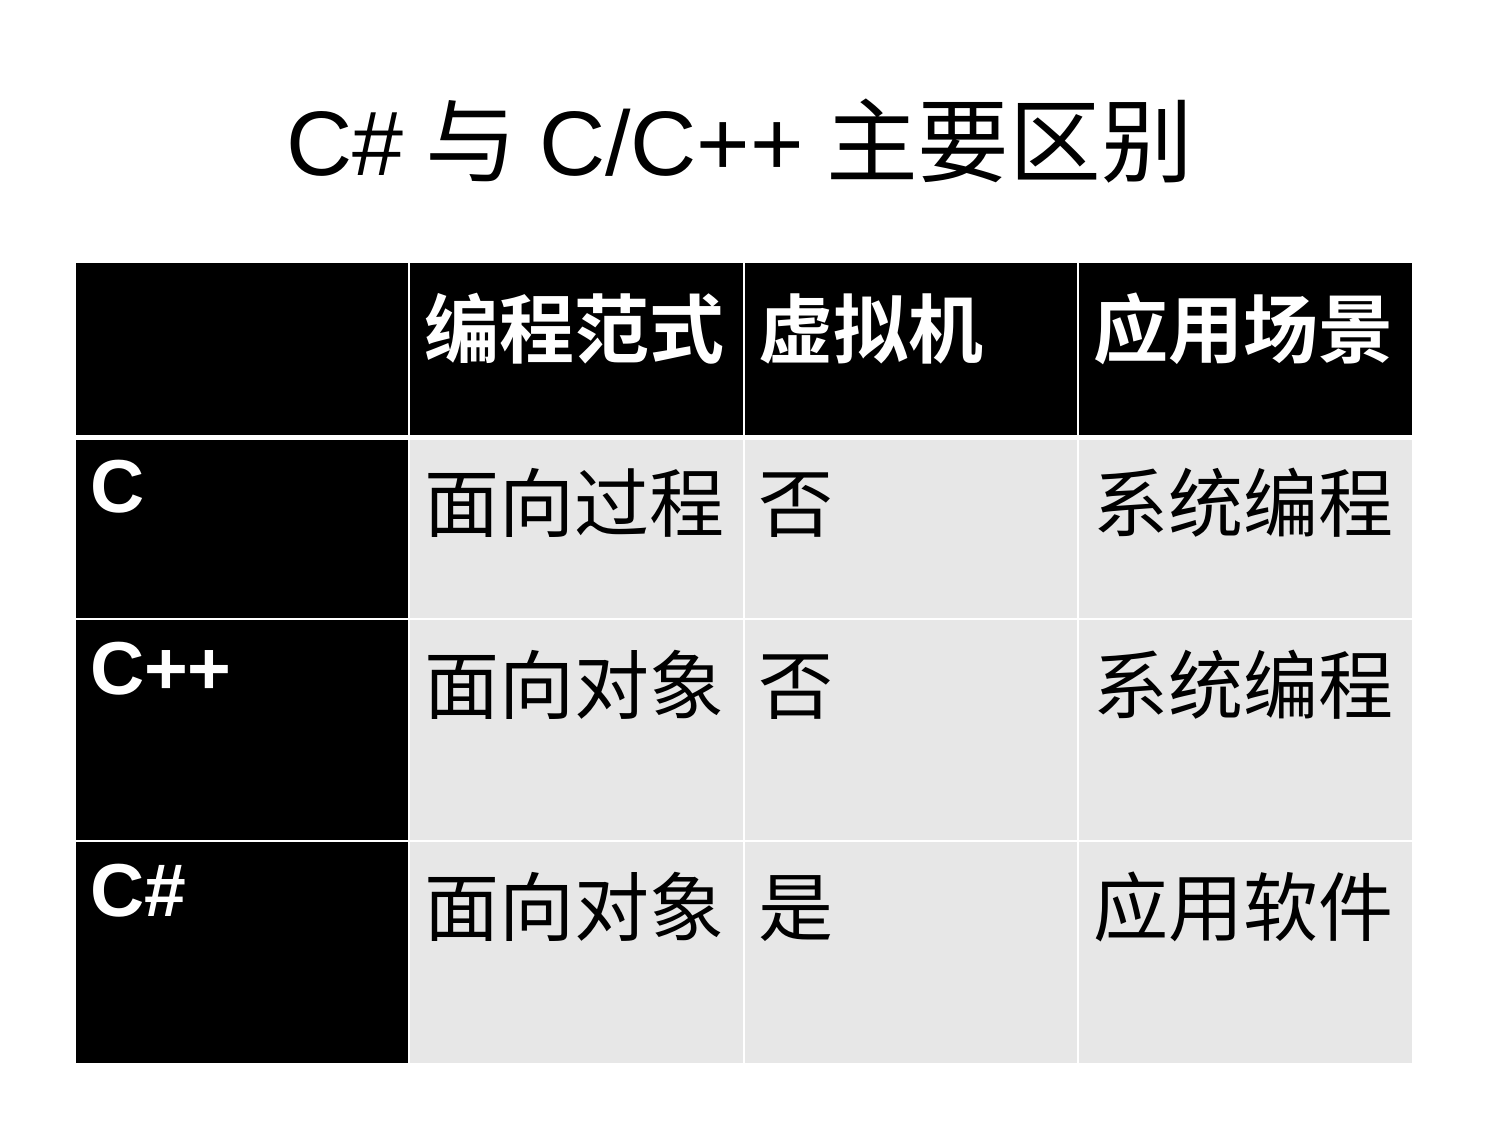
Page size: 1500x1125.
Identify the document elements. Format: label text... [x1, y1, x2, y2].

table_cell 否 [745, 620, 1077, 840]
table_cell 面向对象 [410, 842, 743, 1063]
table_cell 系统编程 [1079, 620, 1412, 840]
table_cell 面向过程 [410, 440, 743, 618]
title C#与C/C++主要区别 [75, 45, 1425, 233]
table_cell 是 [745, 842, 1077, 1063]
table_header 应用场景 [1079, 263, 1412, 435]
table_header 虚拟机 [745, 263, 1077, 435]
table_cell 否 [745, 440, 1077, 618]
table_cell C# [76, 842, 408, 1063]
table_header [76, 263, 408, 435]
table_cell C++ [76, 620, 408, 840]
table_cell 面向对象 [410, 620, 743, 840]
table_cell 应用软件 [1079, 842, 1412, 1063]
table_cell 系统编程 [1079, 440, 1412, 618]
table_cell C [76, 440, 408, 618]
table_header 编程范式 [410, 263, 743, 435]
